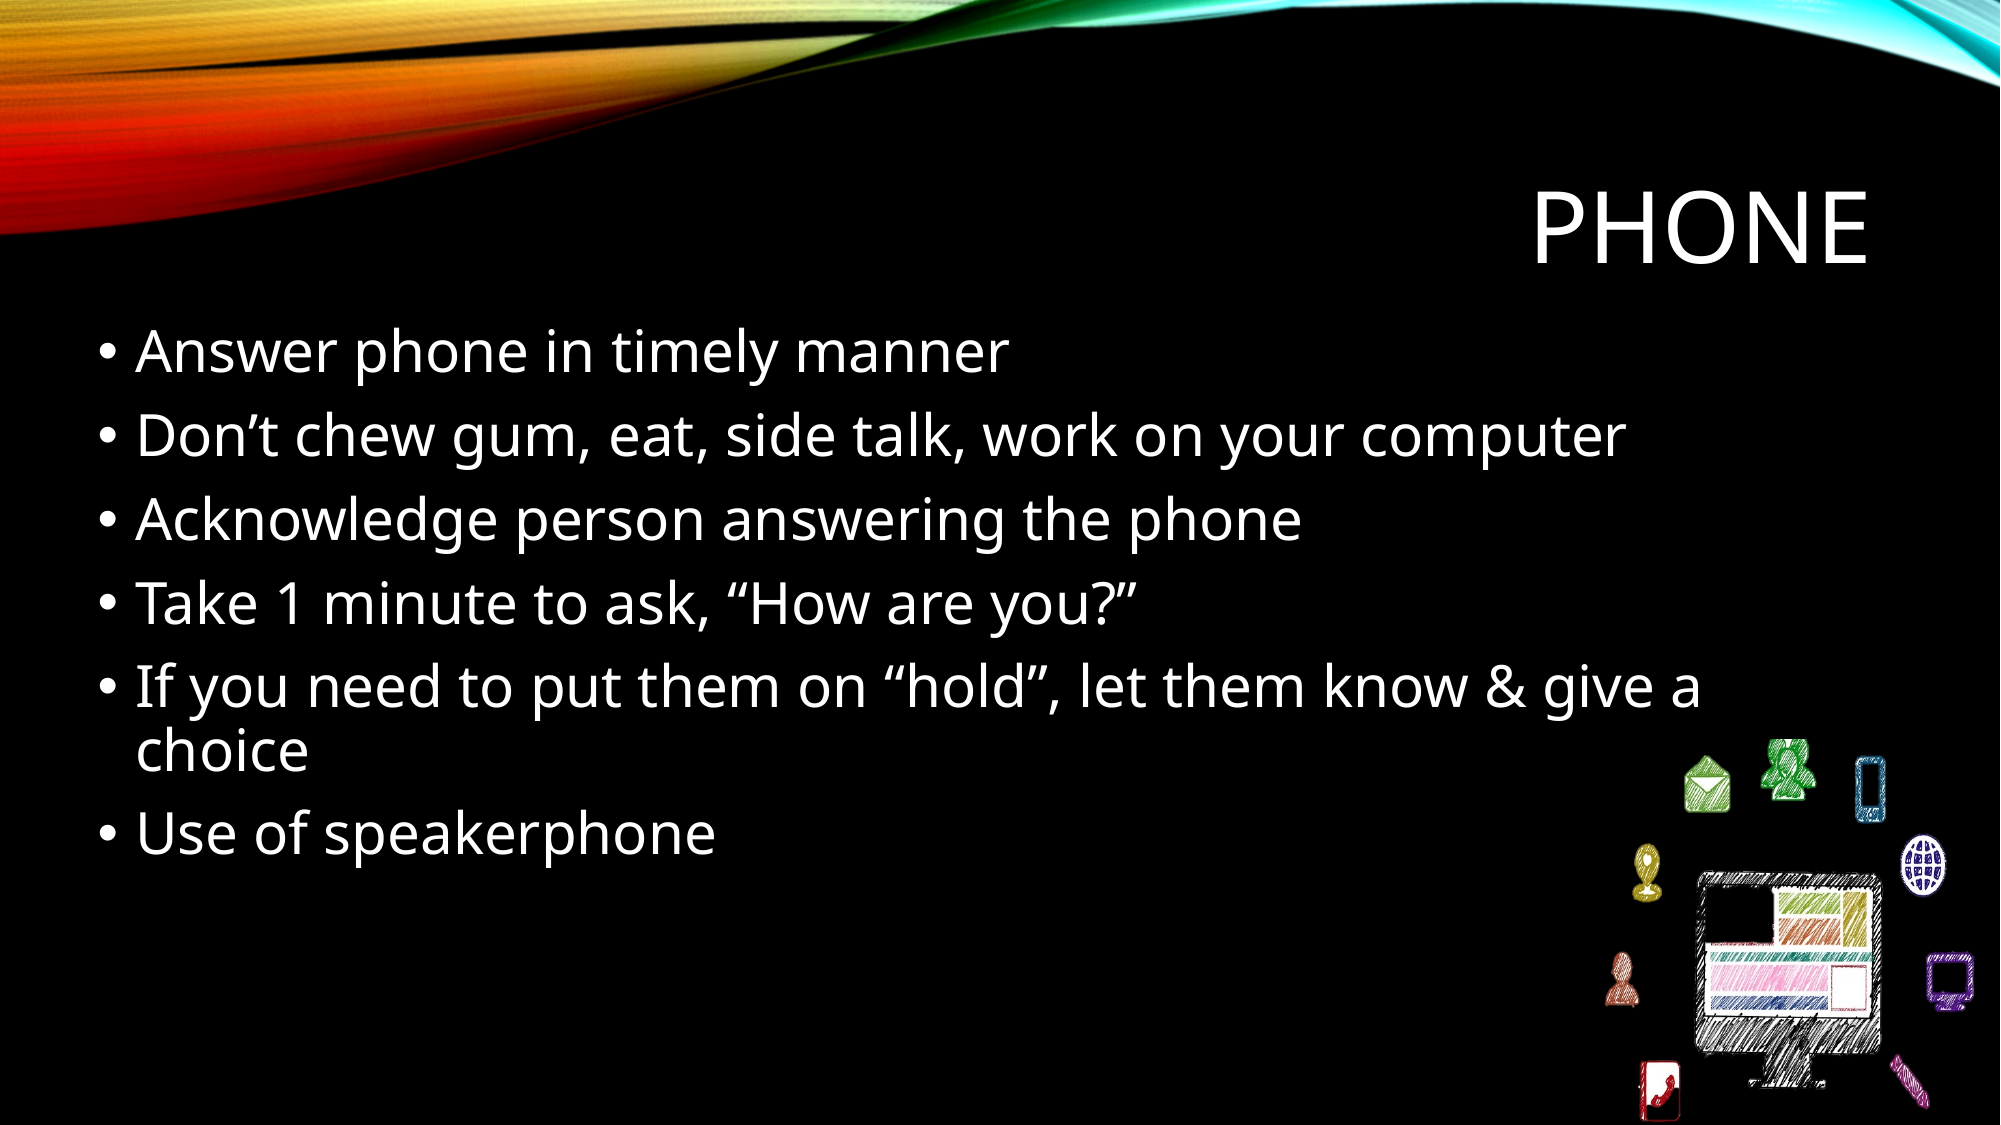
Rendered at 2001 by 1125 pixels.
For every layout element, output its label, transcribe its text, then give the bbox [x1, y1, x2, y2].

picture [0, 0, 2000, 237]
list Answer phone in timely manner Don’t chew gum, eat, side talk, work on your computer Acknowledge person answering the phone Take 1 minute to ask, “How are you?” If you need to put them on “hold”, let them know & give a choice Use of speakerphone [82, 314, 1845, 976]
title PHONE [474, 125, 1888, 338]
picture [1527, 707, 2001, 1125]
